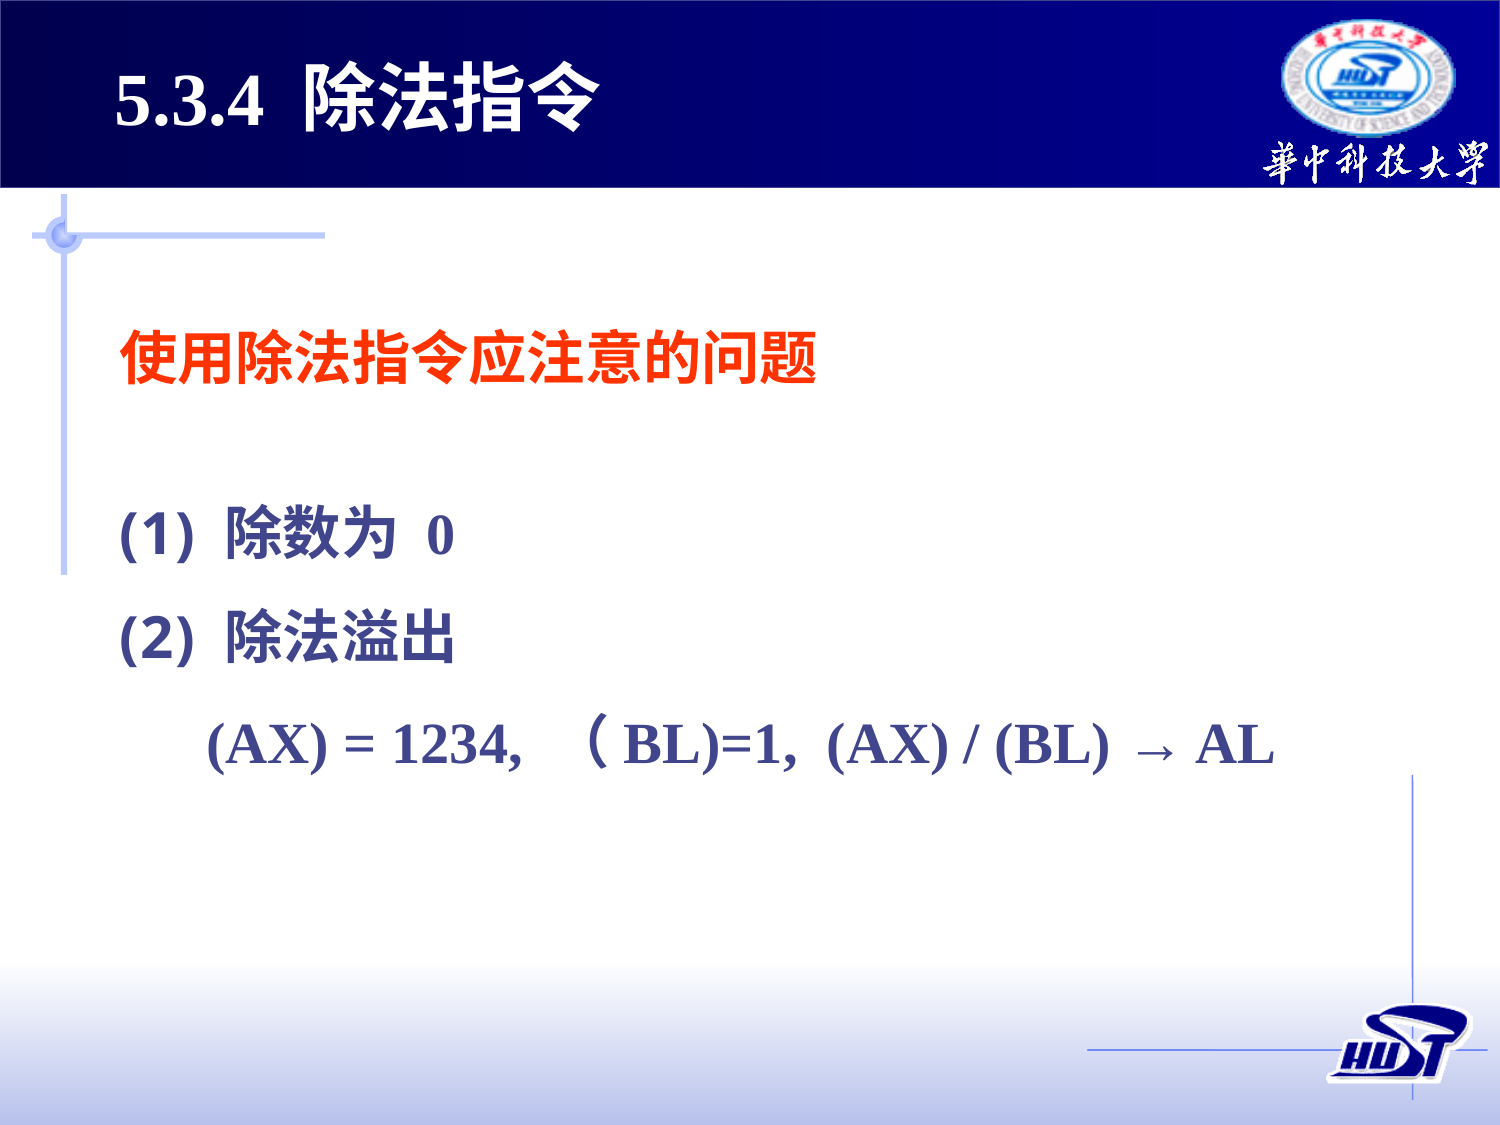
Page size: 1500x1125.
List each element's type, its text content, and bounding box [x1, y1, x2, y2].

picture [1262, 140, 1488, 185]
text_box 5.3.4 除法指令 [100, 42, 907, 148]
picture [1281, 19, 1456, 138]
text_box 使用除法指令应注意的问题 除数为 0 除法溢出 (AX) = 1234, （BL)=1, (AX) / (BL) → AL [104, 243, 1303, 853]
